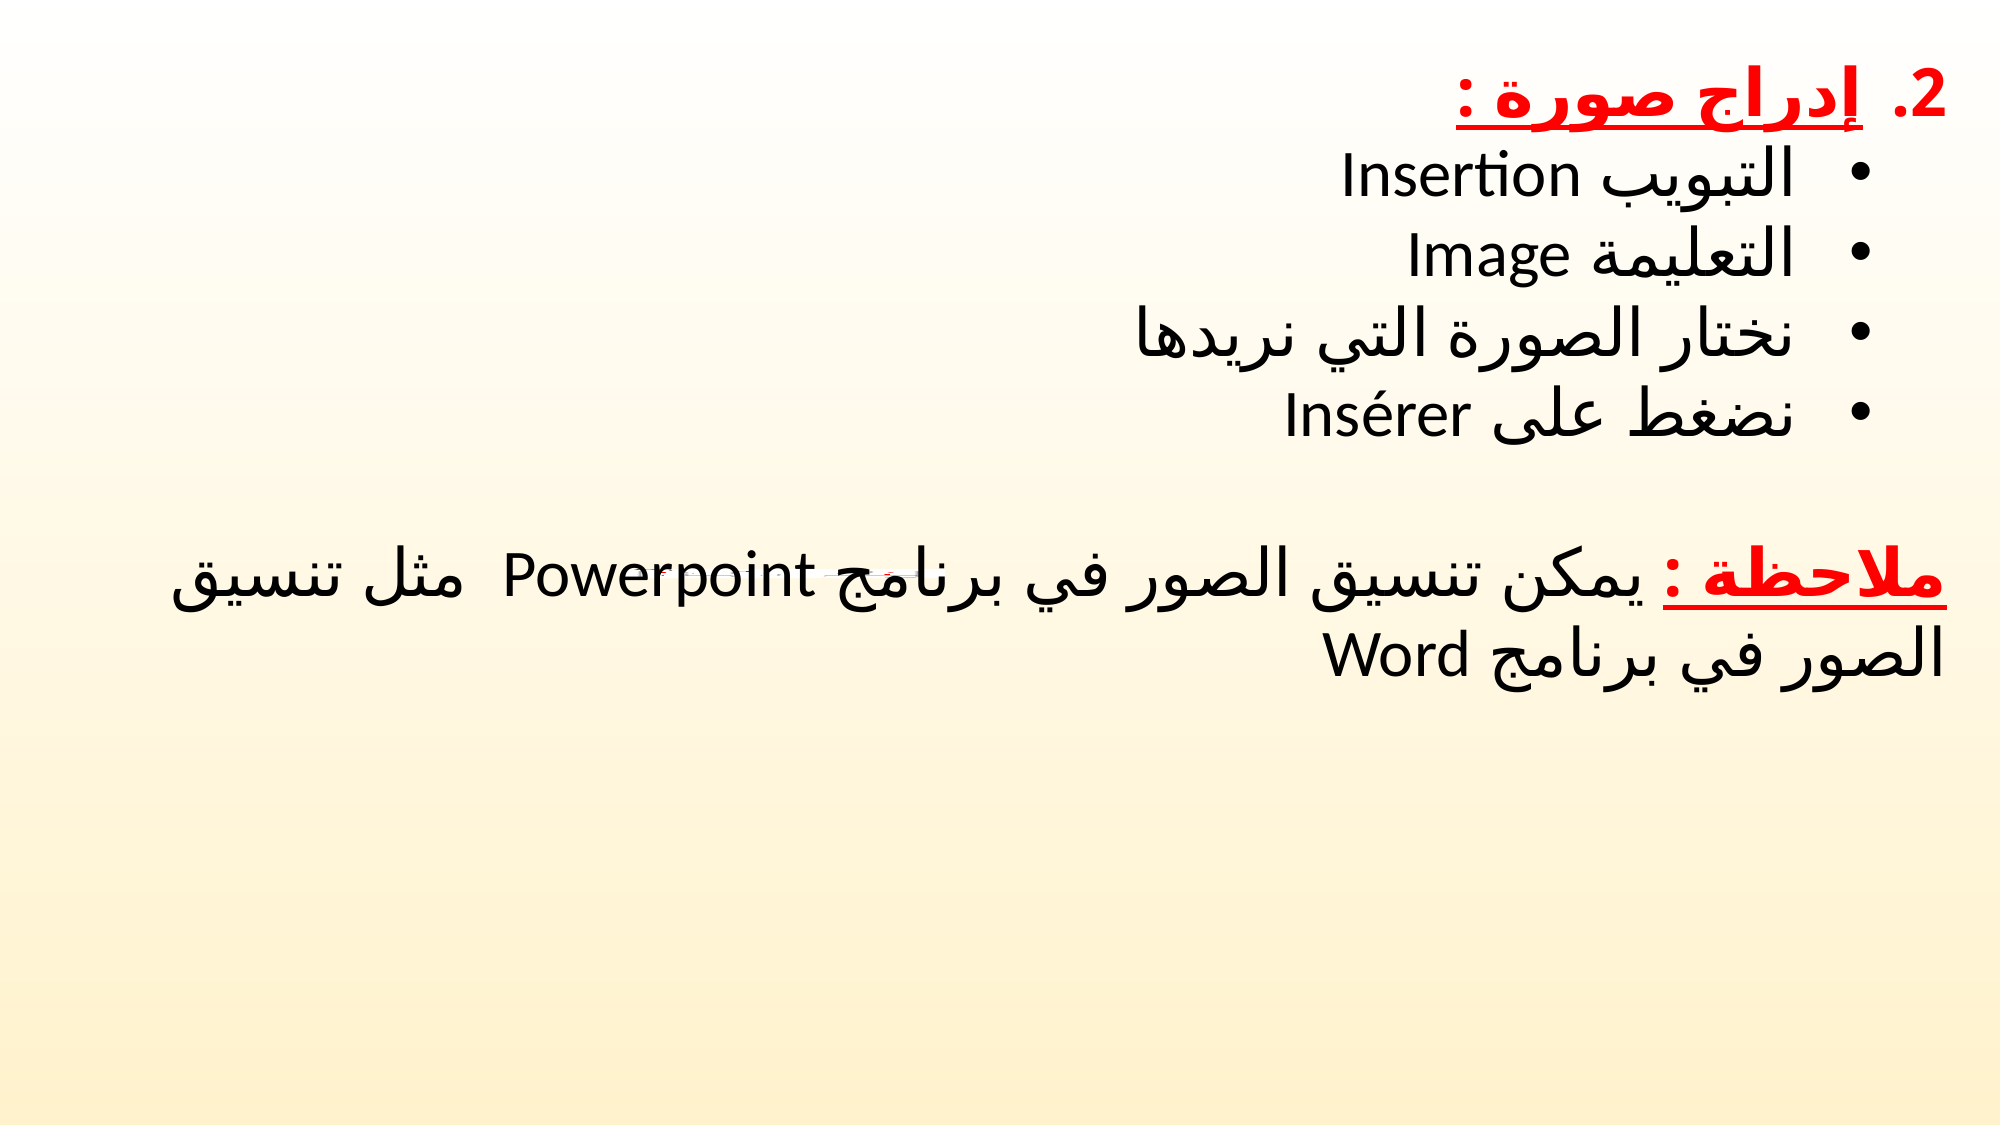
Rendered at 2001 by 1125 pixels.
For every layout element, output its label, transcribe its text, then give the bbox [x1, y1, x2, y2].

picture [621, 569, 945, 578]
text_box إدراج صورة : التبويب Insertion التعليمة Image نختار الصورة التي نريدها نضغط على Insérer ملاحظة : يمكن تنسيق الصور في برنامج Powerpoint مثل تنسيق الصور في برنامج Word [32, 42, 1963, 778]
